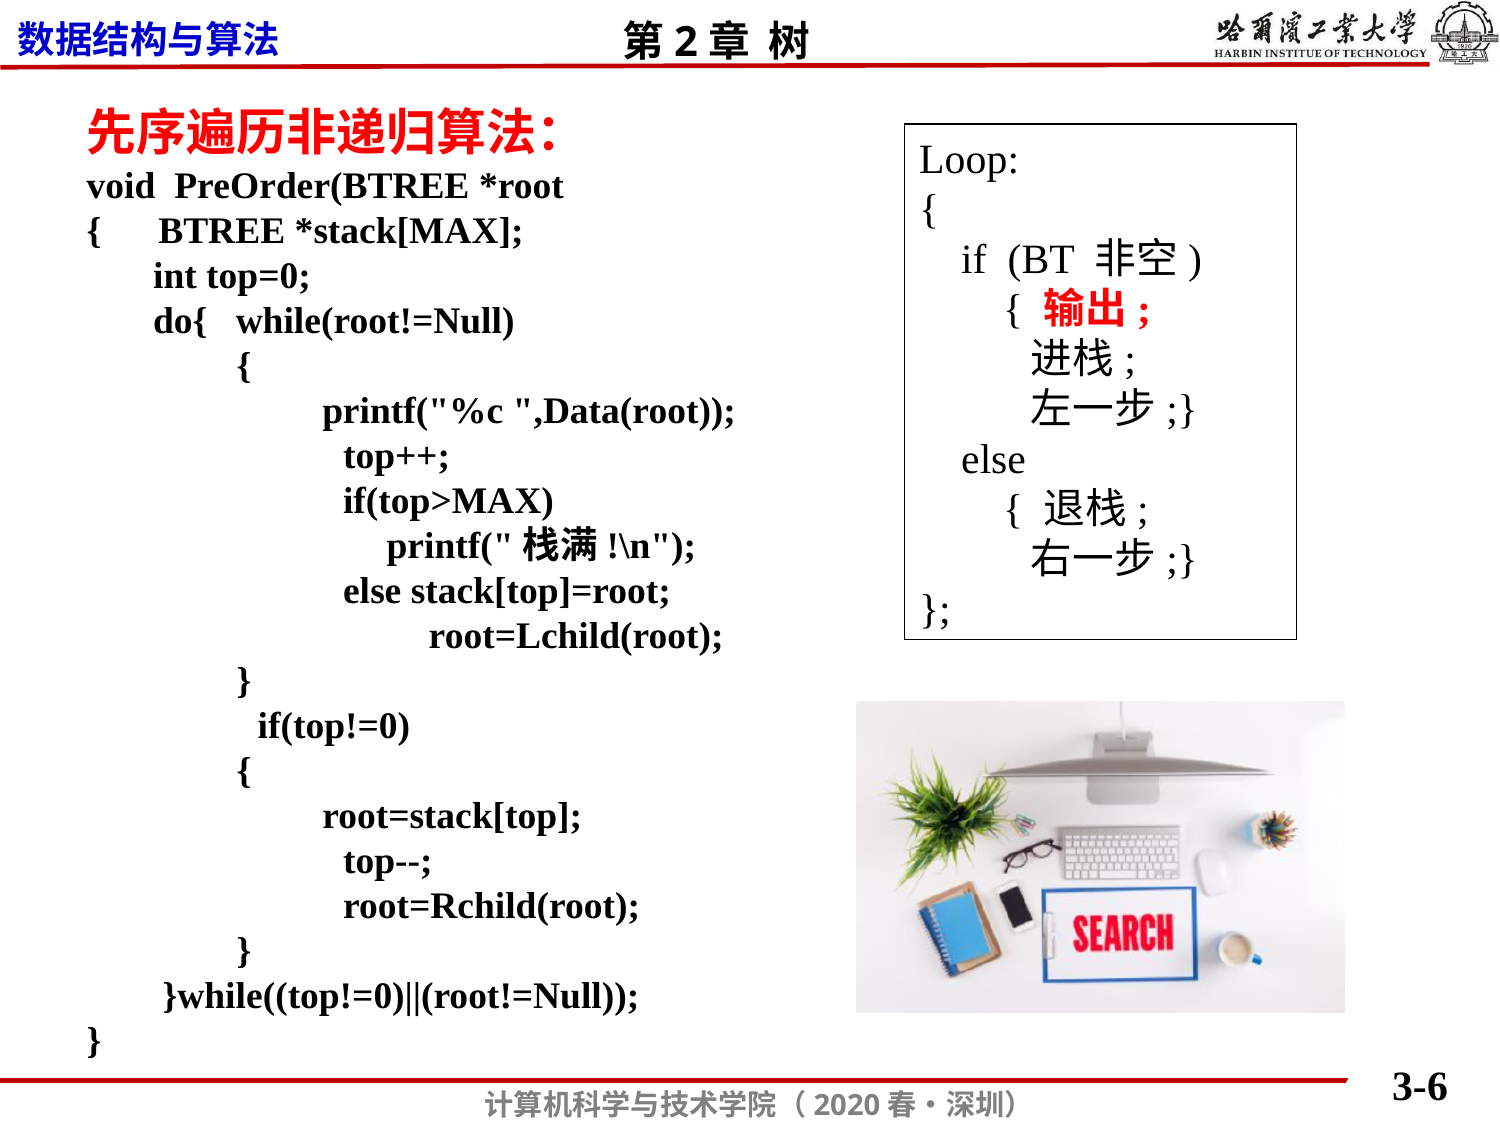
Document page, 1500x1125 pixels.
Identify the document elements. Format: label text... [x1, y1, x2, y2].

picture [855, 700, 1345, 1014]
text_box Loop: { if (BT 非空) { 输出; 进栈; 左一步;} else { 退栈; 右一步;} }; [904, 124, 1297, 640]
picture [1212, 1, 1500, 68]
text_box 先序遍历非递归算法： void PreOrder(BTREE *root { BTREE *stack[MAX]; int top=0; do{ while(root!=Null) { printf("%c ",Data(root)); top++; if(top>MAX) printf("栈满!\n"); else stack[top]=root; root=Lchild(root); } if(top!=0) { root=stack[top]; top--; root=Rchild(root); } }while((top!=0)||(root!=Null)); } [71, 92, 1466, 1069]
